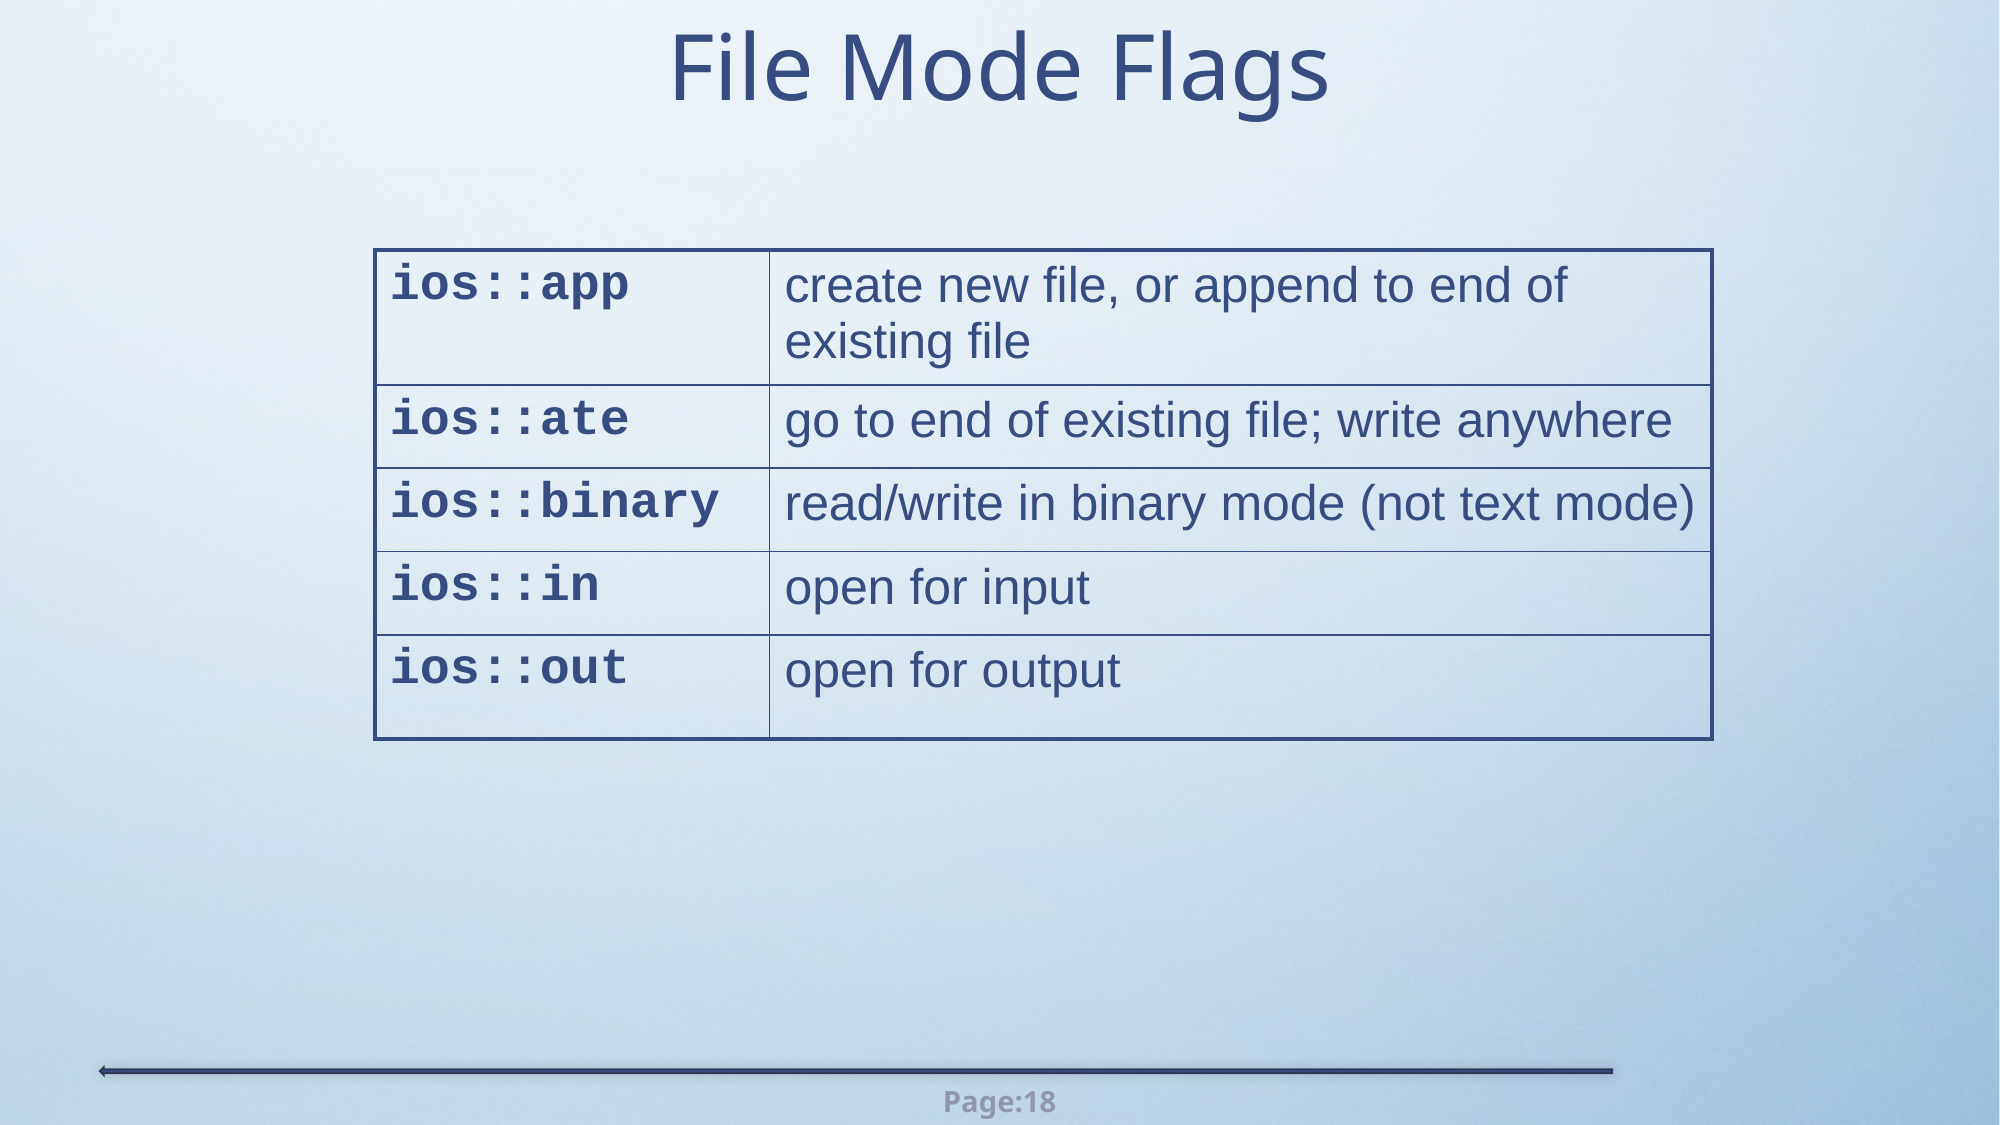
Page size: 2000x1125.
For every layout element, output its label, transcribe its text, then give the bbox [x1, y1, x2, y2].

picture [0, 130, 2000, 1125]
table_header create new file, or append to end of existing file [770, 252, 1710, 384]
table_header ios::app [377, 252, 769, 384]
table_cell open for input [770, 552, 1710, 634]
table_cell ios::in [377, 552, 769, 634]
title File Mode Flags [0, 0, 2000, 130]
table_cell read/write in binary mode (not text mode) [770, 469, 1710, 551]
table_cell ios::out [377, 636, 769, 737]
table_cell ios::binary [377, 469, 769, 551]
table_cell open for output [770, 636, 1710, 737]
table_cell ios::ate [377, 386, 769, 467]
table_cell go to end of existing file; write anywhere [770, 386, 1710, 467]
